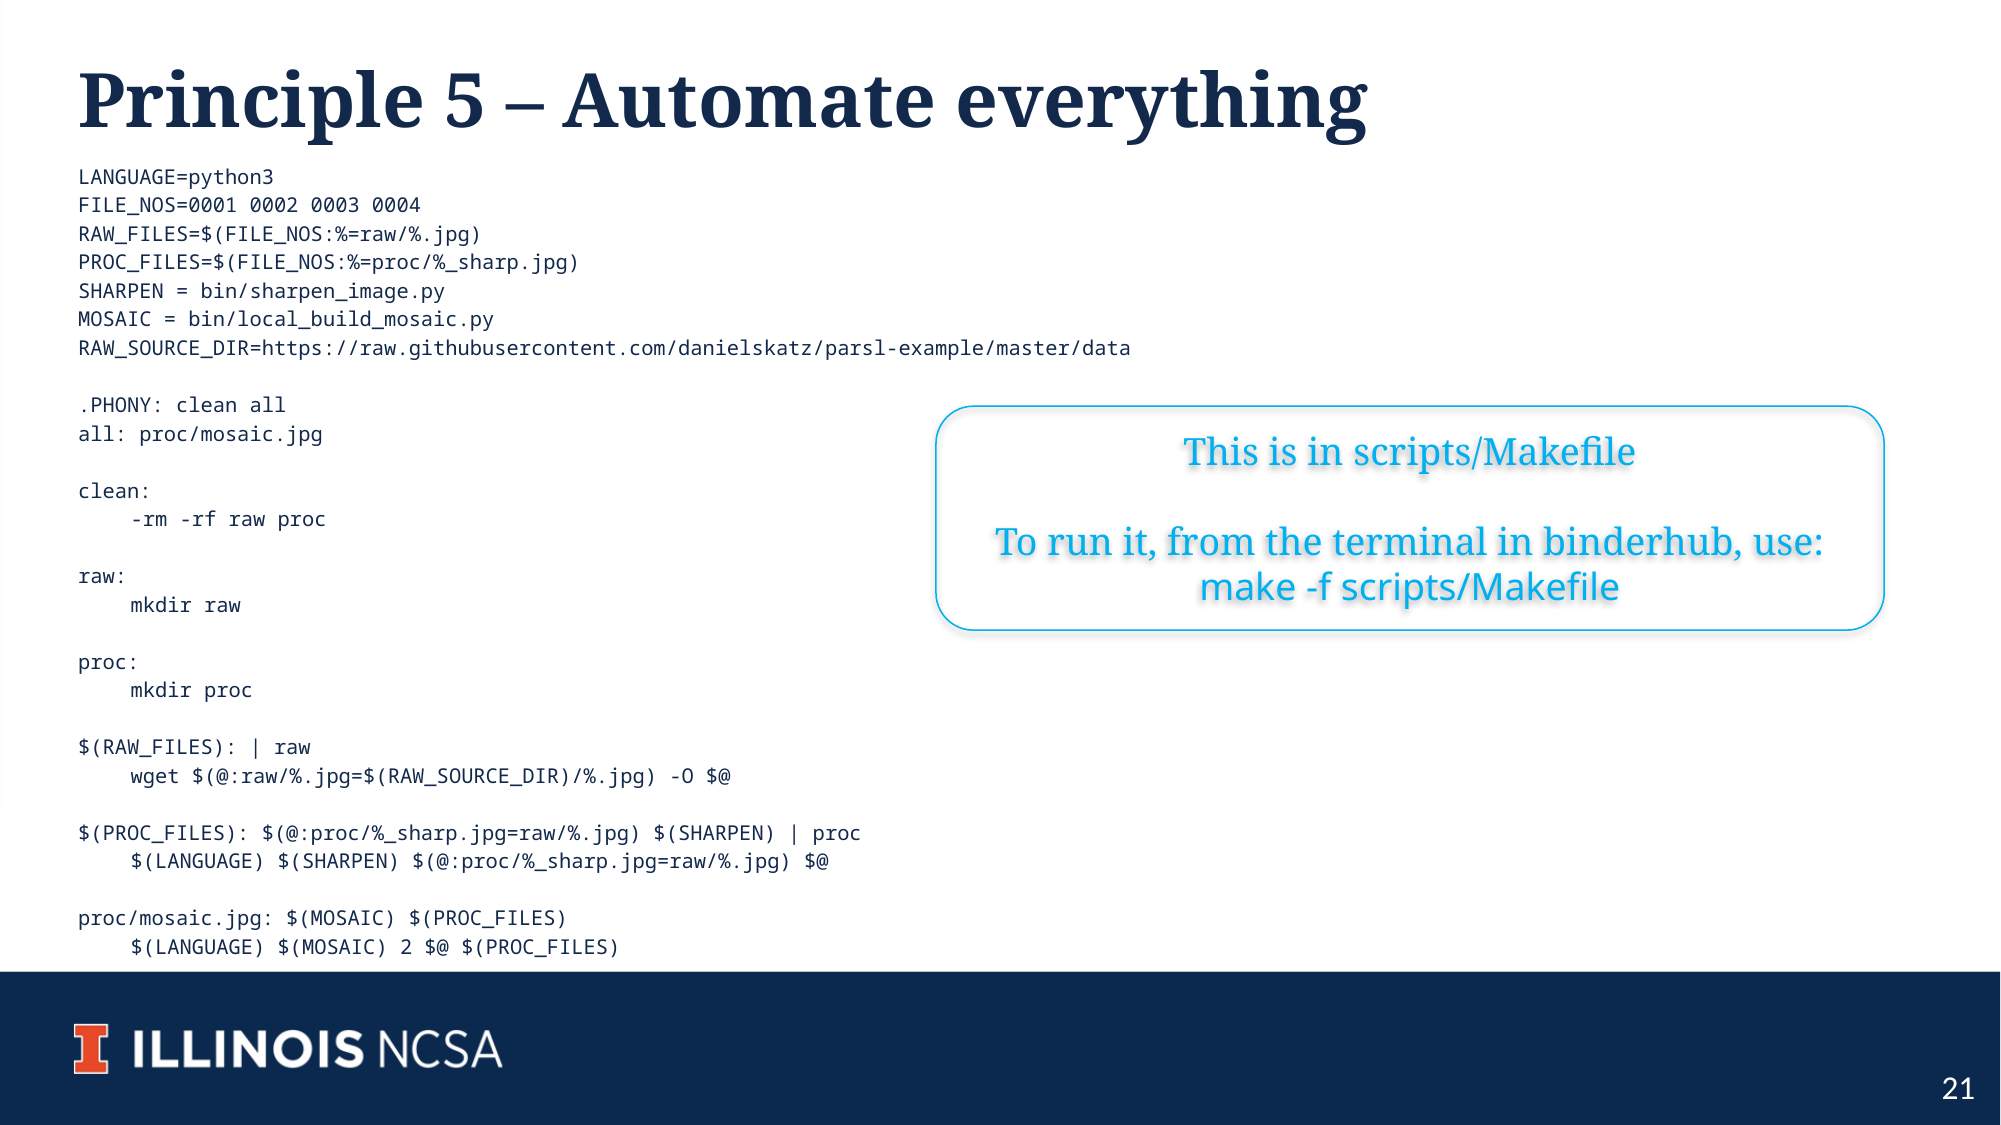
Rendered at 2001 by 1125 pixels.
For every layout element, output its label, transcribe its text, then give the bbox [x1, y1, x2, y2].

picture [0, 0, 2001, 1125]
list LANGUAGE=python3 FILE_NOS=0001 0002 0003 0004 RAW_FILES=$(FILE_NOS:%=raw/%.jpg) PROC_FILES=$(FILE_NOS:%=proc/%_sharp.jpg) SHARPEN = bin/sharpen_image.py MOSAIC = bin/local_build_mosaic.py RAW_SOURCE_DIR=https://raw.githubusercontent.com/danielskatz/parsl-example/master/data .PHONY: clean all all: proc/mosaic.jpg clean: -rm -rf raw proc raw: mkdir raw proc: mkdir proc $(RAW_FILES): | raw wget $(@:raw/%.jpg=$(RAW_SOURCE_DIR)/%.jpg) -O $@ $(PROC_FILES): $(@:proc/%_sharp.jpg=raw/%.jpg) $(SHARPEN) | proc $(LANGUAGE) $(SHARPEN) $(@:proc/%_sharp.jpg=raw/%.jpg) $@ proc/mosaic.jpg: $(MOSAIC) $(PROC_FILES) $(LANGUAGE) $(MOSAIC) 2 $@ $(PROC_FILES) [63, 156, 1934, 971]
text_box This is in scripts/Makefile To run it, from the terminal in binderhub, use: make -f scripts/Makefile [935, 405, 1885, 631]
title Principle 5 – Automate everything [63, 44, 1934, 156]
